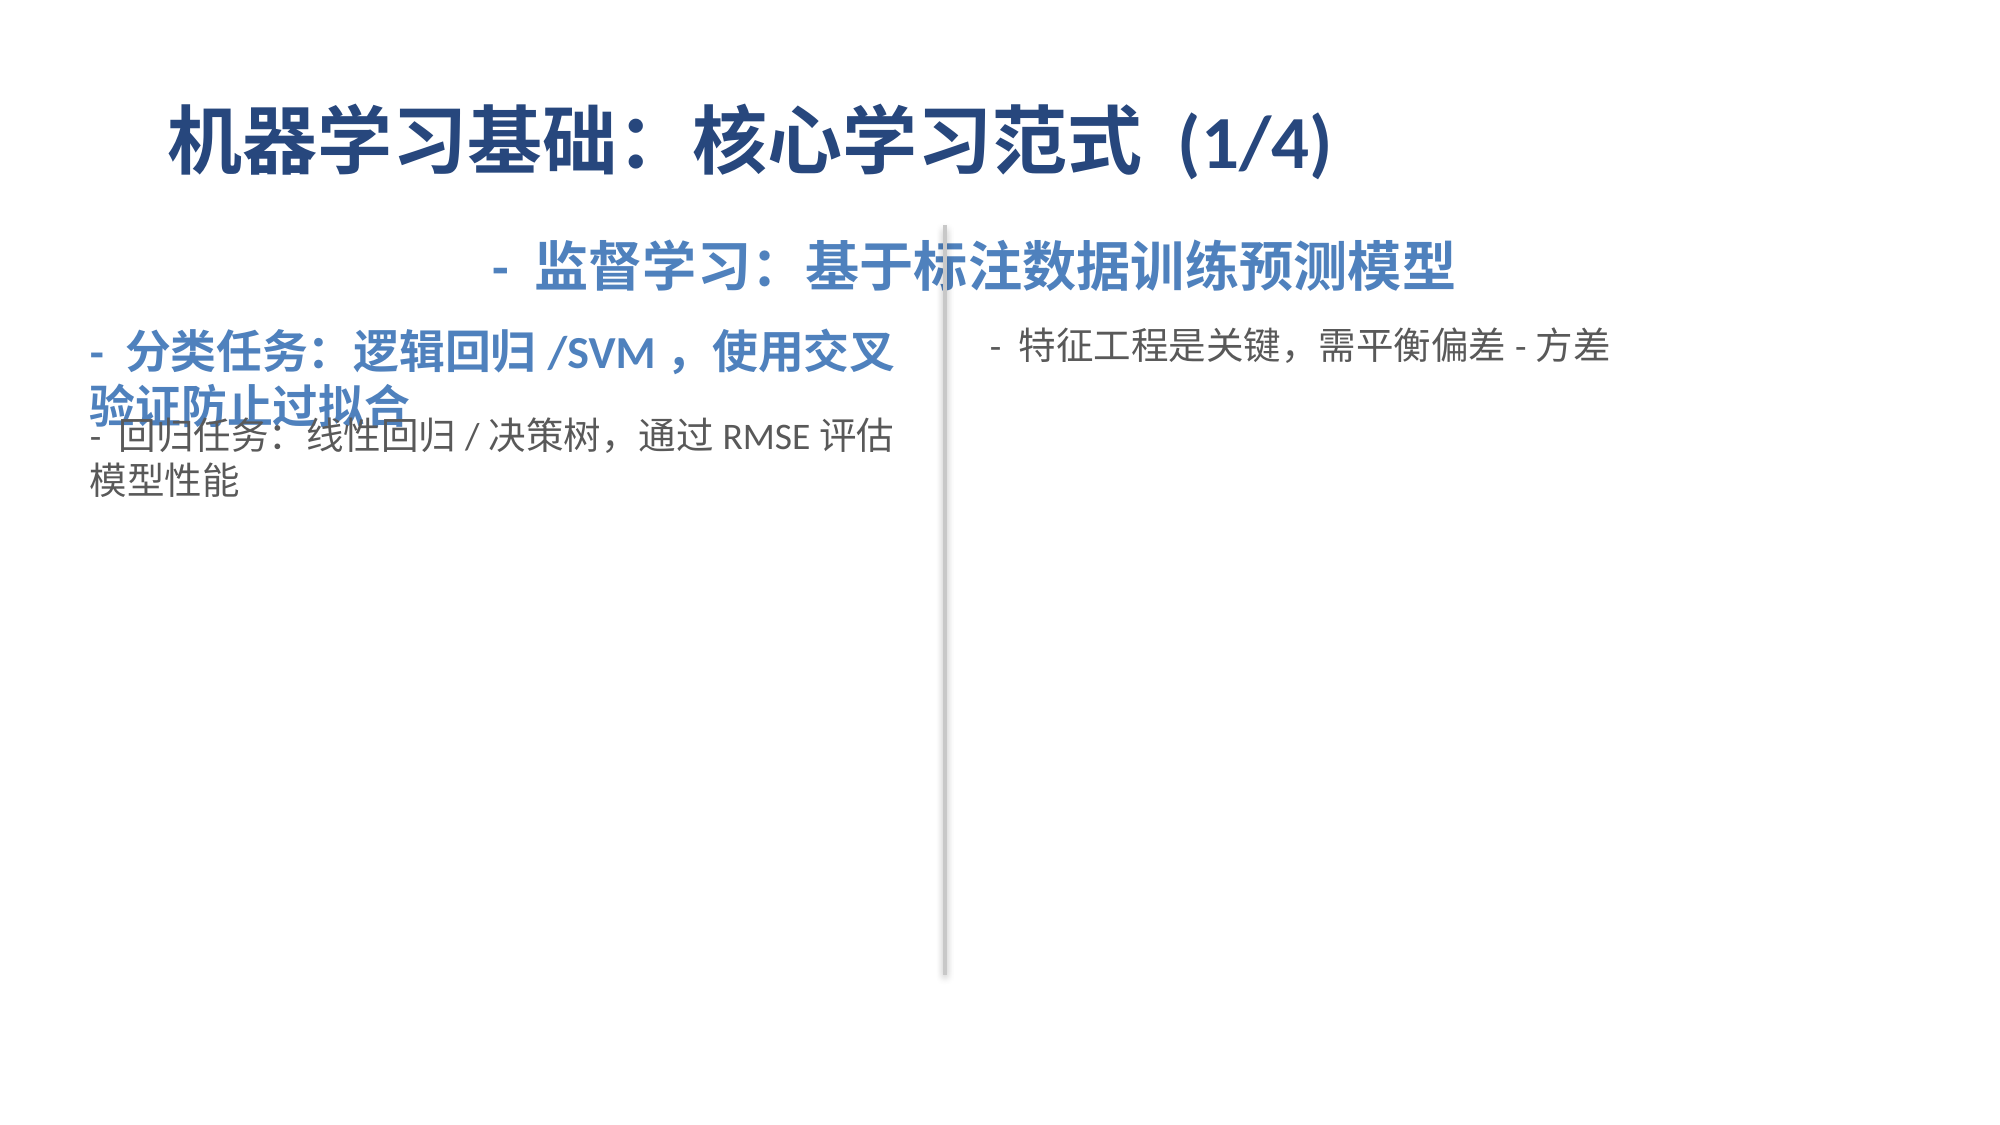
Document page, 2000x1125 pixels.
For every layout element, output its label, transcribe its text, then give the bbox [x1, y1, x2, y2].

text_box - 监督学习：基于标注数据训练预测模型 [478, 179, 1472, 305]
text_box - 特征工程是关键，需平衡偏差-方差 [974, 269, 1845, 375]
text_box - 分类任务：逻辑回归/SVM，使用交叉验证防止过拟合 [74, 269, 940, 359]
text_box - 回归任务：线性回归/决策树，通过RMSE评估模型性能 [74, 359, 940, 510]
title 机器学习基础：核心学习范式 (1/4) [75, 45, 1425, 233]
